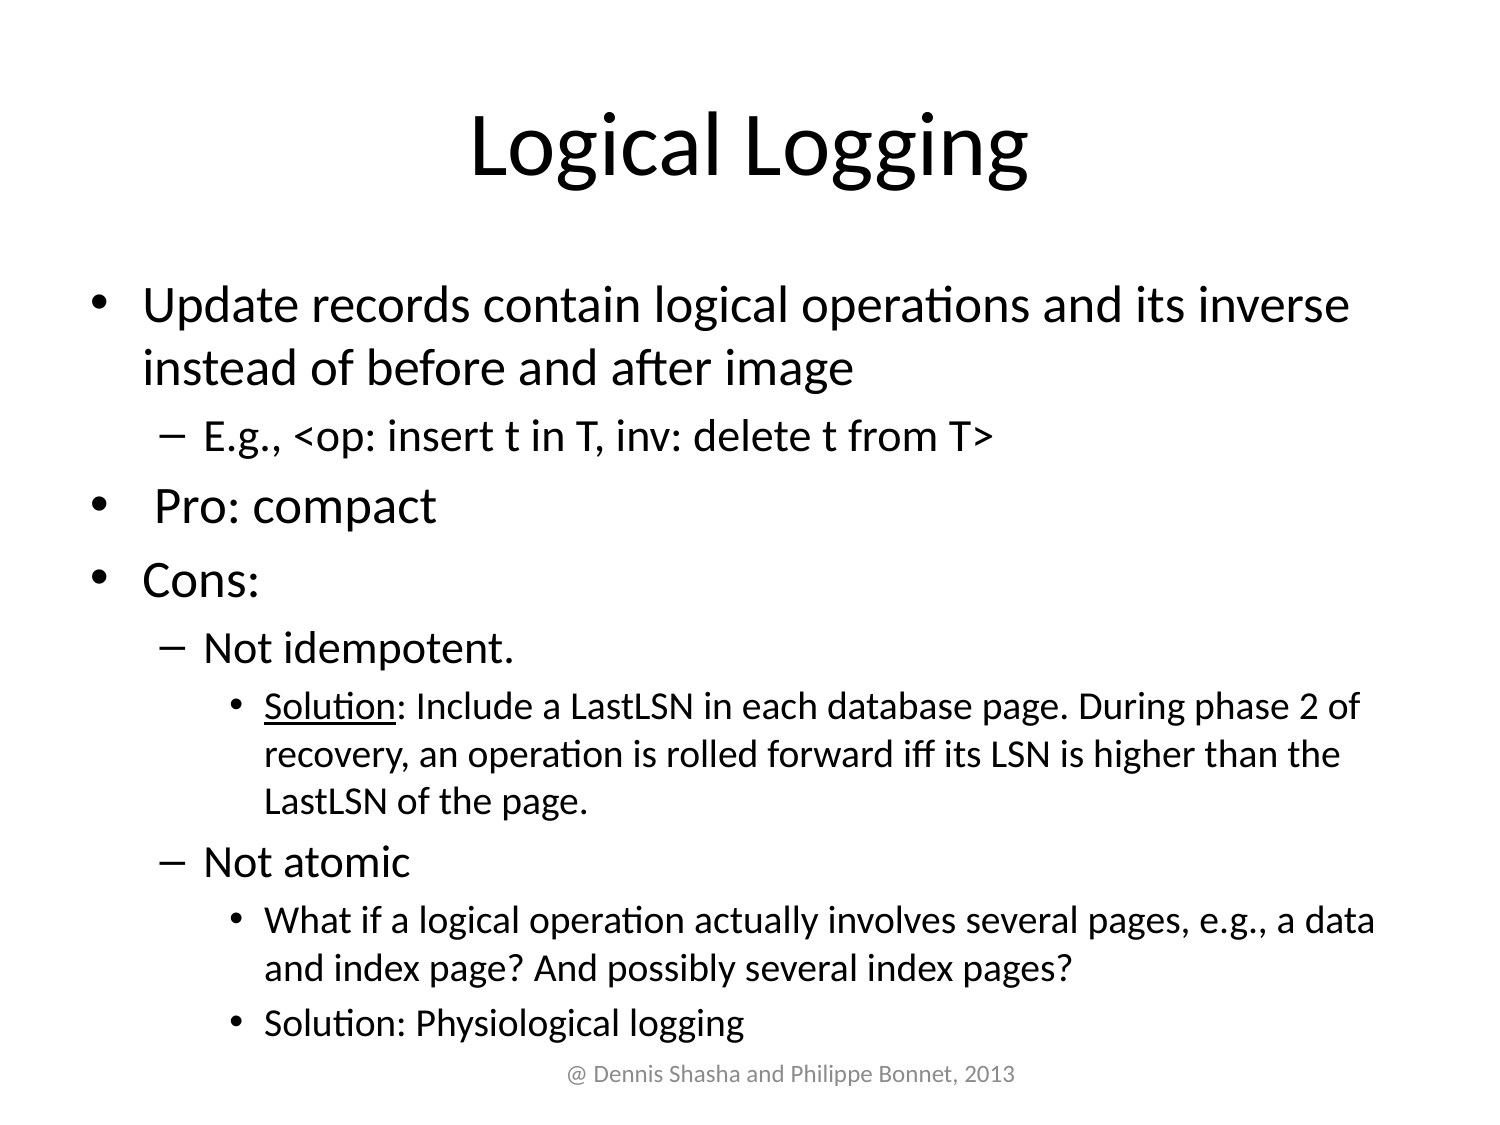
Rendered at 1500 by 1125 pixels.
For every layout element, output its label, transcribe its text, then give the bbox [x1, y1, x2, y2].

footer @ Dennis Shasha and Philippe Bonnet, 2013 [512, 1042, 1075, 1103]
list Update records contain logical operations and its inverse instead of before and after image E.g., <op: insert t in T, inv: delete t from T> Pro: compact Cons: Not idempotent. Solution: Include a LastLSN in each database page. During phase 2 of recovery, an operation is rolled forward iff its LSN is higher than the LastLSN of the page. Not atomic What if a logical operation actually involves several pages, e.g., a data and index page? And possibly several index pages? Solution: Physiological logging [75, 262, 1425, 1054]
title Logical Logging [75, 45, 1425, 233]
